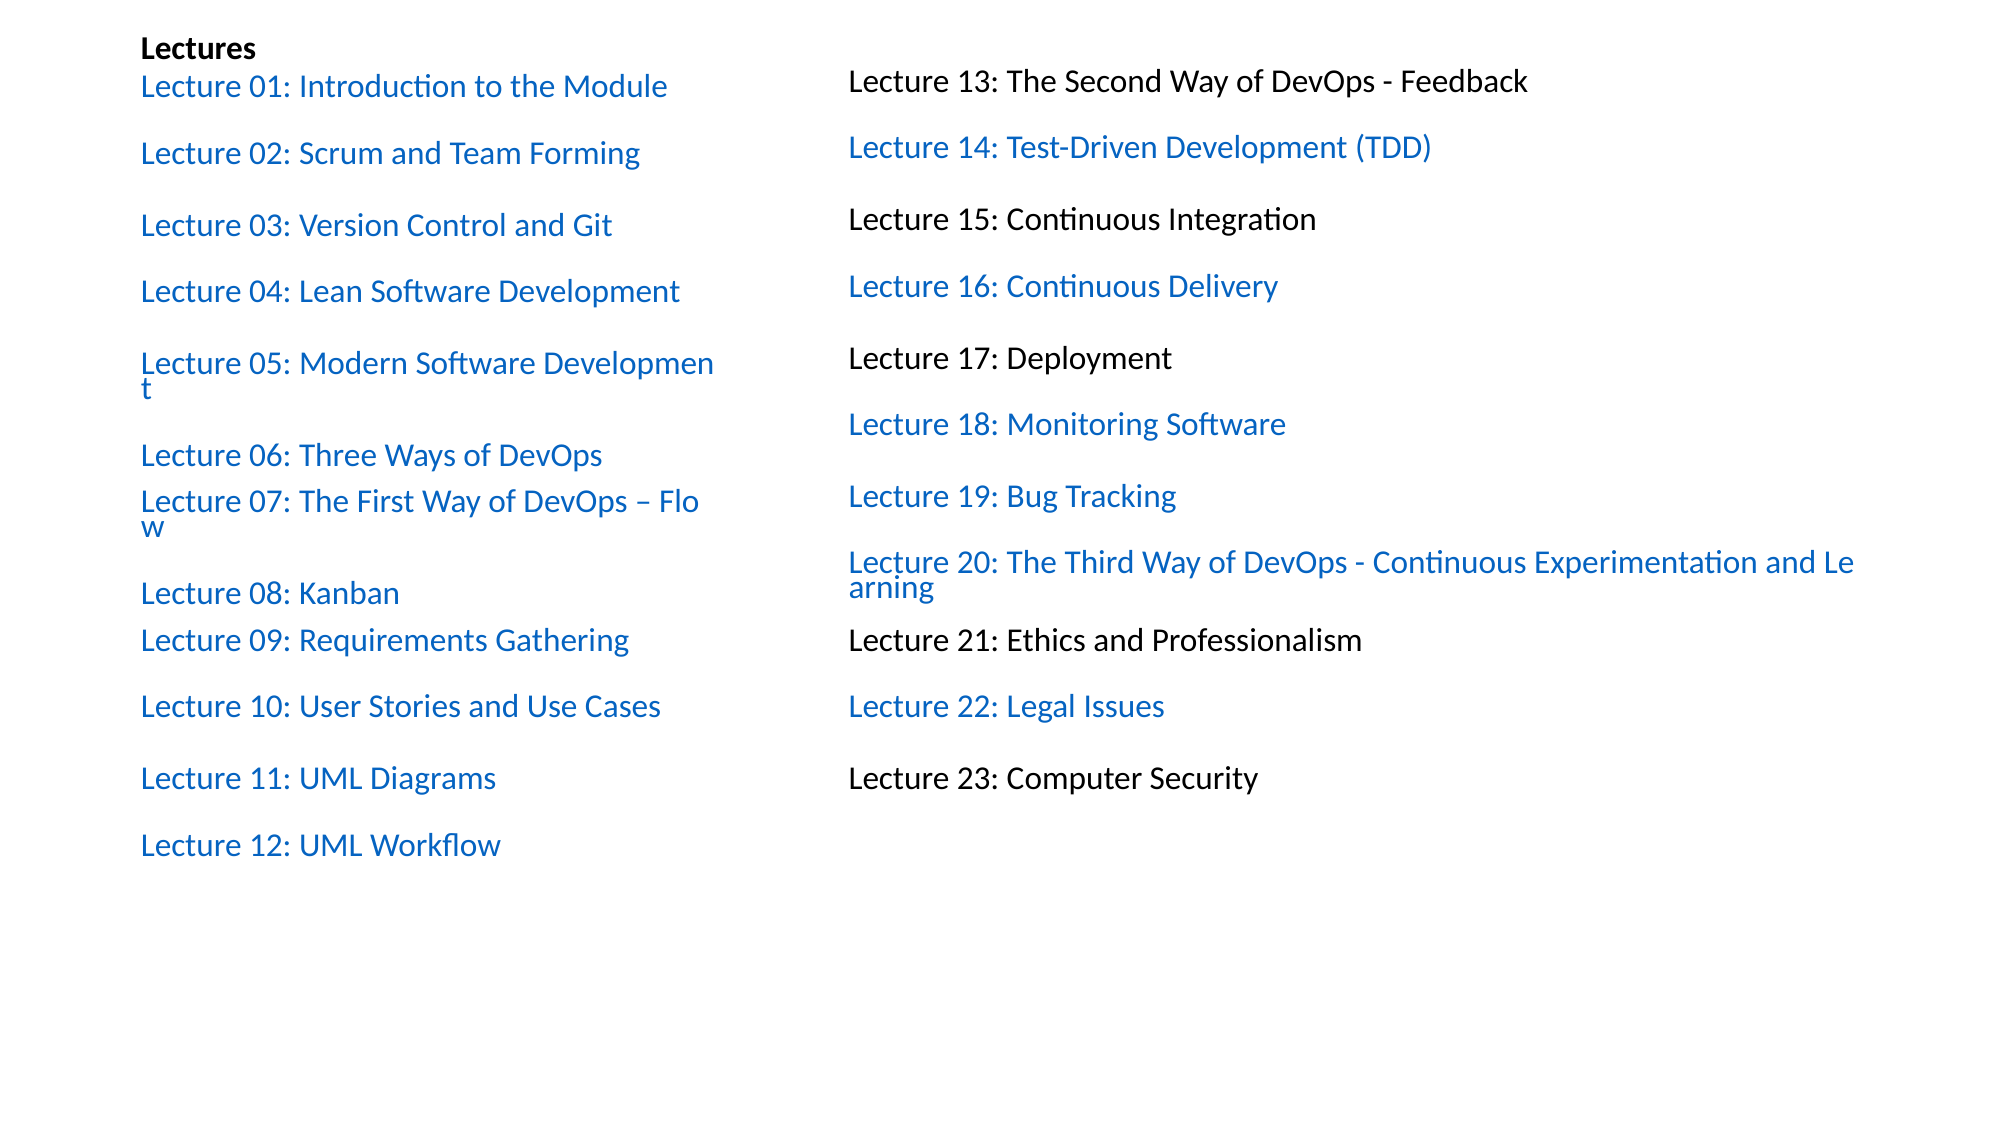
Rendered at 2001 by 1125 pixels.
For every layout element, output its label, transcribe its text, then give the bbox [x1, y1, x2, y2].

table_cell Lecture 23: Computer Security [843, 729, 1865, 834]
table_cell Lecture 03: Version Control and Git Lecture 04: Lean Software Development [135, 208, 729, 314]
table_cell Lecture 15: Continuous Integration Lecture 16: Continuous Delivery [843, 170, 1865, 308]
table_cell Lecture 01: Introduction to the Module Lecture 02: Scrum and Team Forming [135, 70, 729, 208]
table_cell Lecture 07: The First Way of DevOps – Flow Lecture 08: Kanban [135, 452, 729, 590]
table_header Lectures [135, 31, 729, 70]
table_cell Lecture 17: Deployment Lecture 18: Monitoring Software [843, 308, 1865, 447]
table_cell [843, 585, 1865, 624]
table_cell Lecture 21: Ethics and Professionalism Lecture 22: Legal Issues [843, 624, 1865, 729]
table_header Lecture 13: The Second Way of DevOps - Feedback Lecture 14: Test-Driven Development (TDD) [843, 31, 1865, 170]
table_cell Lecture 05: Modern Software Development Lecture 06: Three Ways of DevOps [135, 314, 729, 452]
table_cell Lecture 19: Bug Tracking Lecture 20: The Third Way of DevOps - Continuous Experimentation and Learning [843, 447, 1865, 585]
table_cell Lecture 09: Requirements Gathering Lecture 10: User Stories and Use Cases [135, 590, 729, 729]
table_cell Lecture 11: UML Diagrams Lecture 12: UML Workflow [135, 729, 729, 867]
